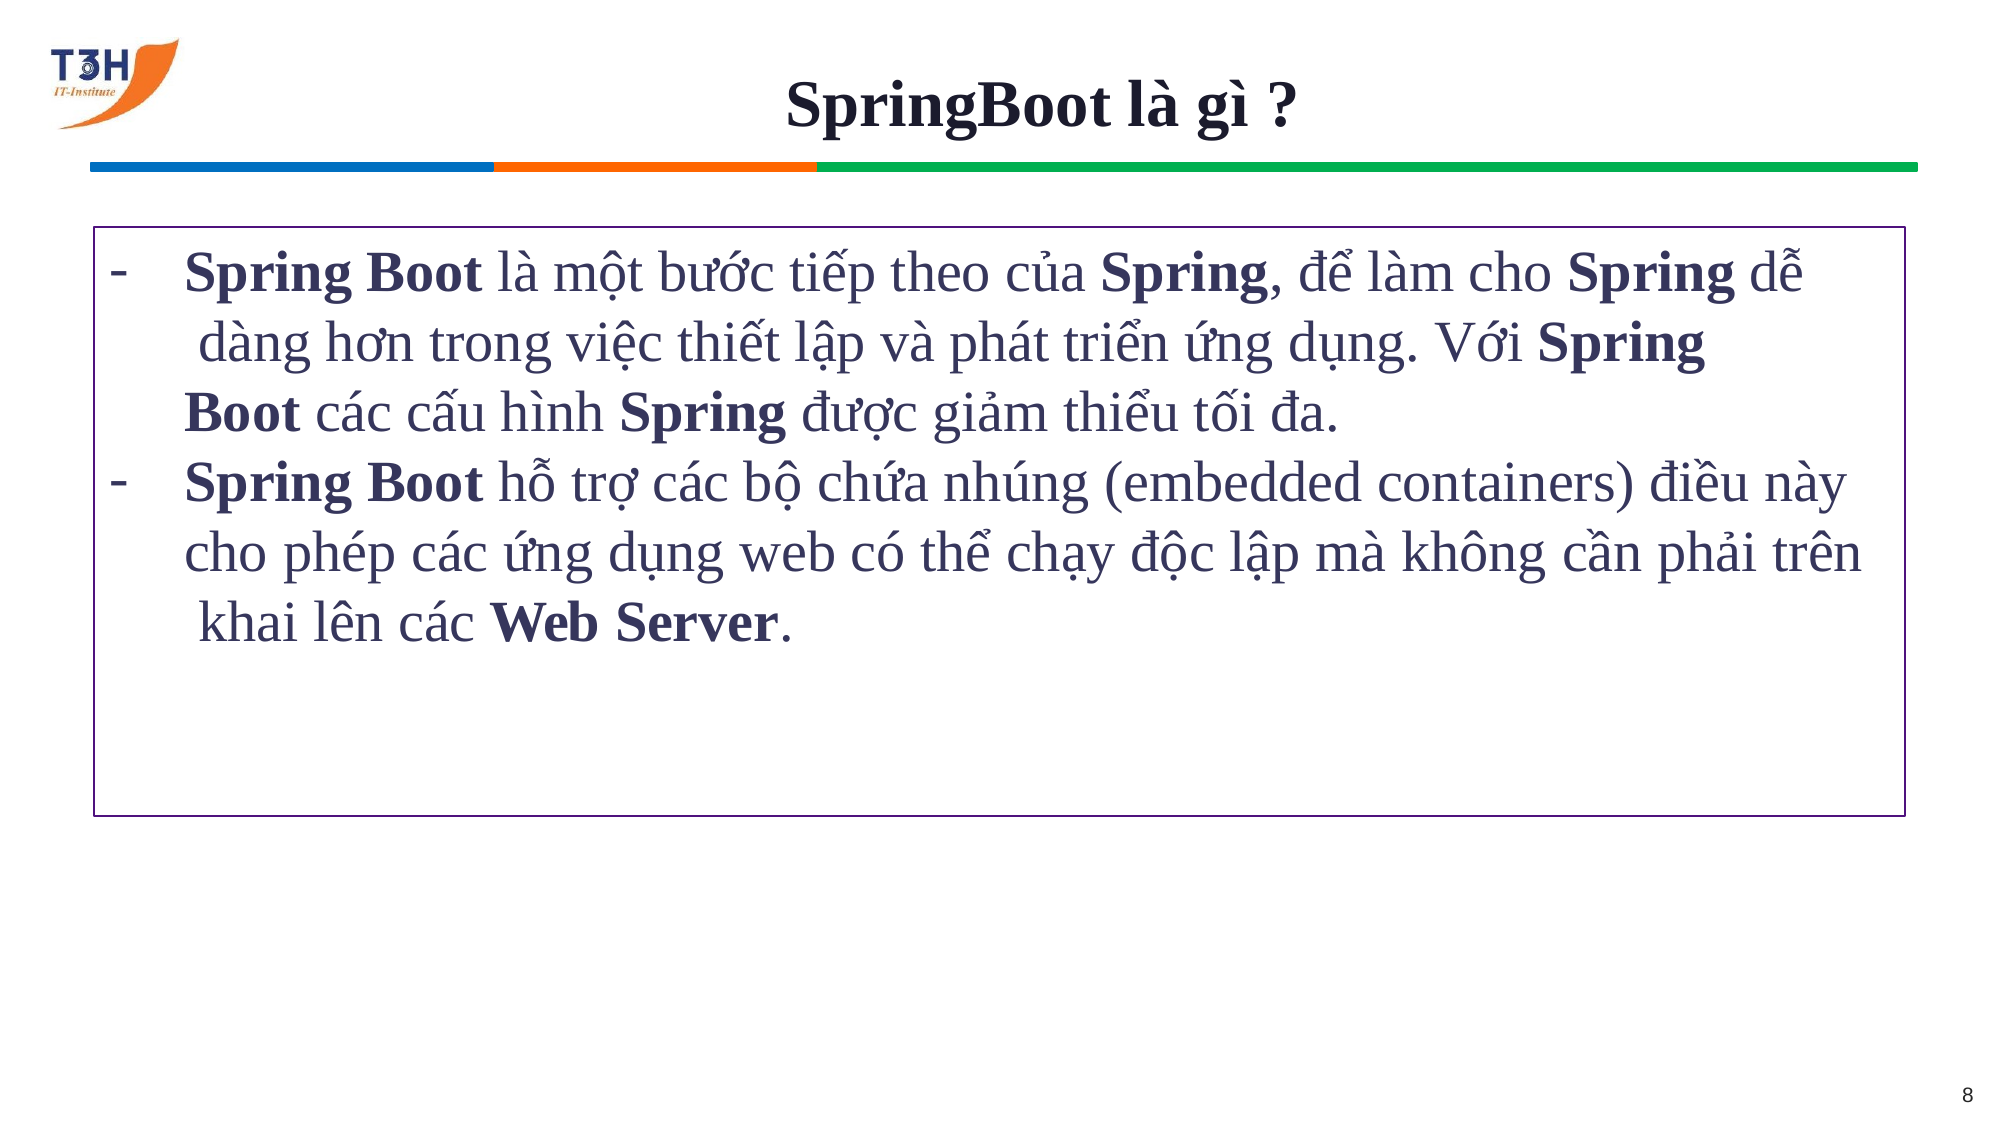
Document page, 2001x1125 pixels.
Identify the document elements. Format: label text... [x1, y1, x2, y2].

slide_number 8 [1955, 1081, 1992, 1125]
title SpringBoot là gì ? [783, 57, 1301, 227]
text_box Spring Boot là một bước tiếp theo của Spring, để làm cho Spring dễ dàng hơn trong việc thiết lập và phát triển ứng dụng. Với Spring Boot các cấu hình Spring được giảm thiểu tối đa. Spring Boot hỗ trợ các bộ chứa nhúng (embedded containers) điều này cho phép các ứng dụng web có thể chạy độc lập mà không cần phải trên khai lên các Web Server. [107, 230, 1864, 653]
picture [48, 37, 185, 130]
text_box [94, 227, 1906, 817]
